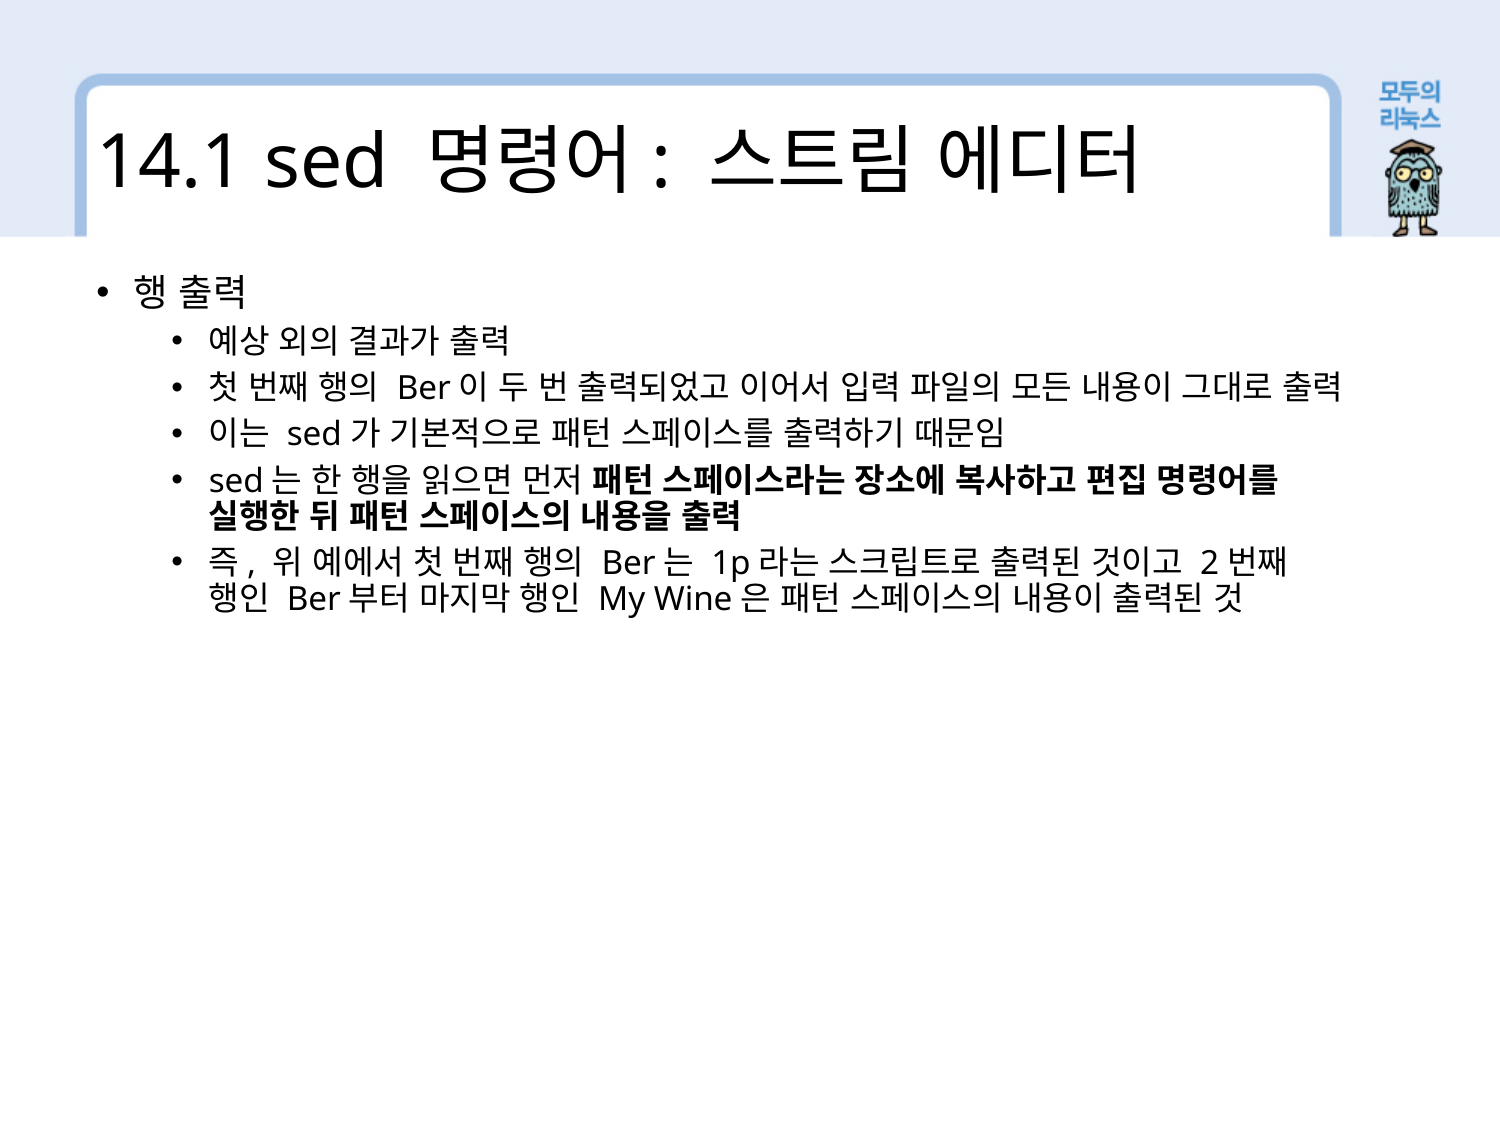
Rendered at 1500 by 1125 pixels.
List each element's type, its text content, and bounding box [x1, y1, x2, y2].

picture [0, 0, 1500, 1125]
text_box 행 출력 예상 외의 결과가 출력 첫 번째 행의 Ber이 두 번 출력되었고 이어서 입력 파일의 모든 내용이 그대로 출력 이는 sed가 기본적으로 패턴 스페이스를 출력하기 때문임 sed는 한 행을 읽으면 먼저 패턴 스페이스라는 장소에 복사하고 편집 명령어를 실행한 뒤 패턴 스페이스의 내용을 출력 즉, 위 예에서 첫 번째 행의 Ber는 1p라는 스크립트로 출력된 것이고 2번째 행인 Ber부터 마지막 행인 My Wine은 패턴 스페이스의 내용이 출력된 것 [81, 266, 1366, 1024]
text_box 14.1 sed 명령어: 스트림 에디터 [81, 115, 1335, 221]
